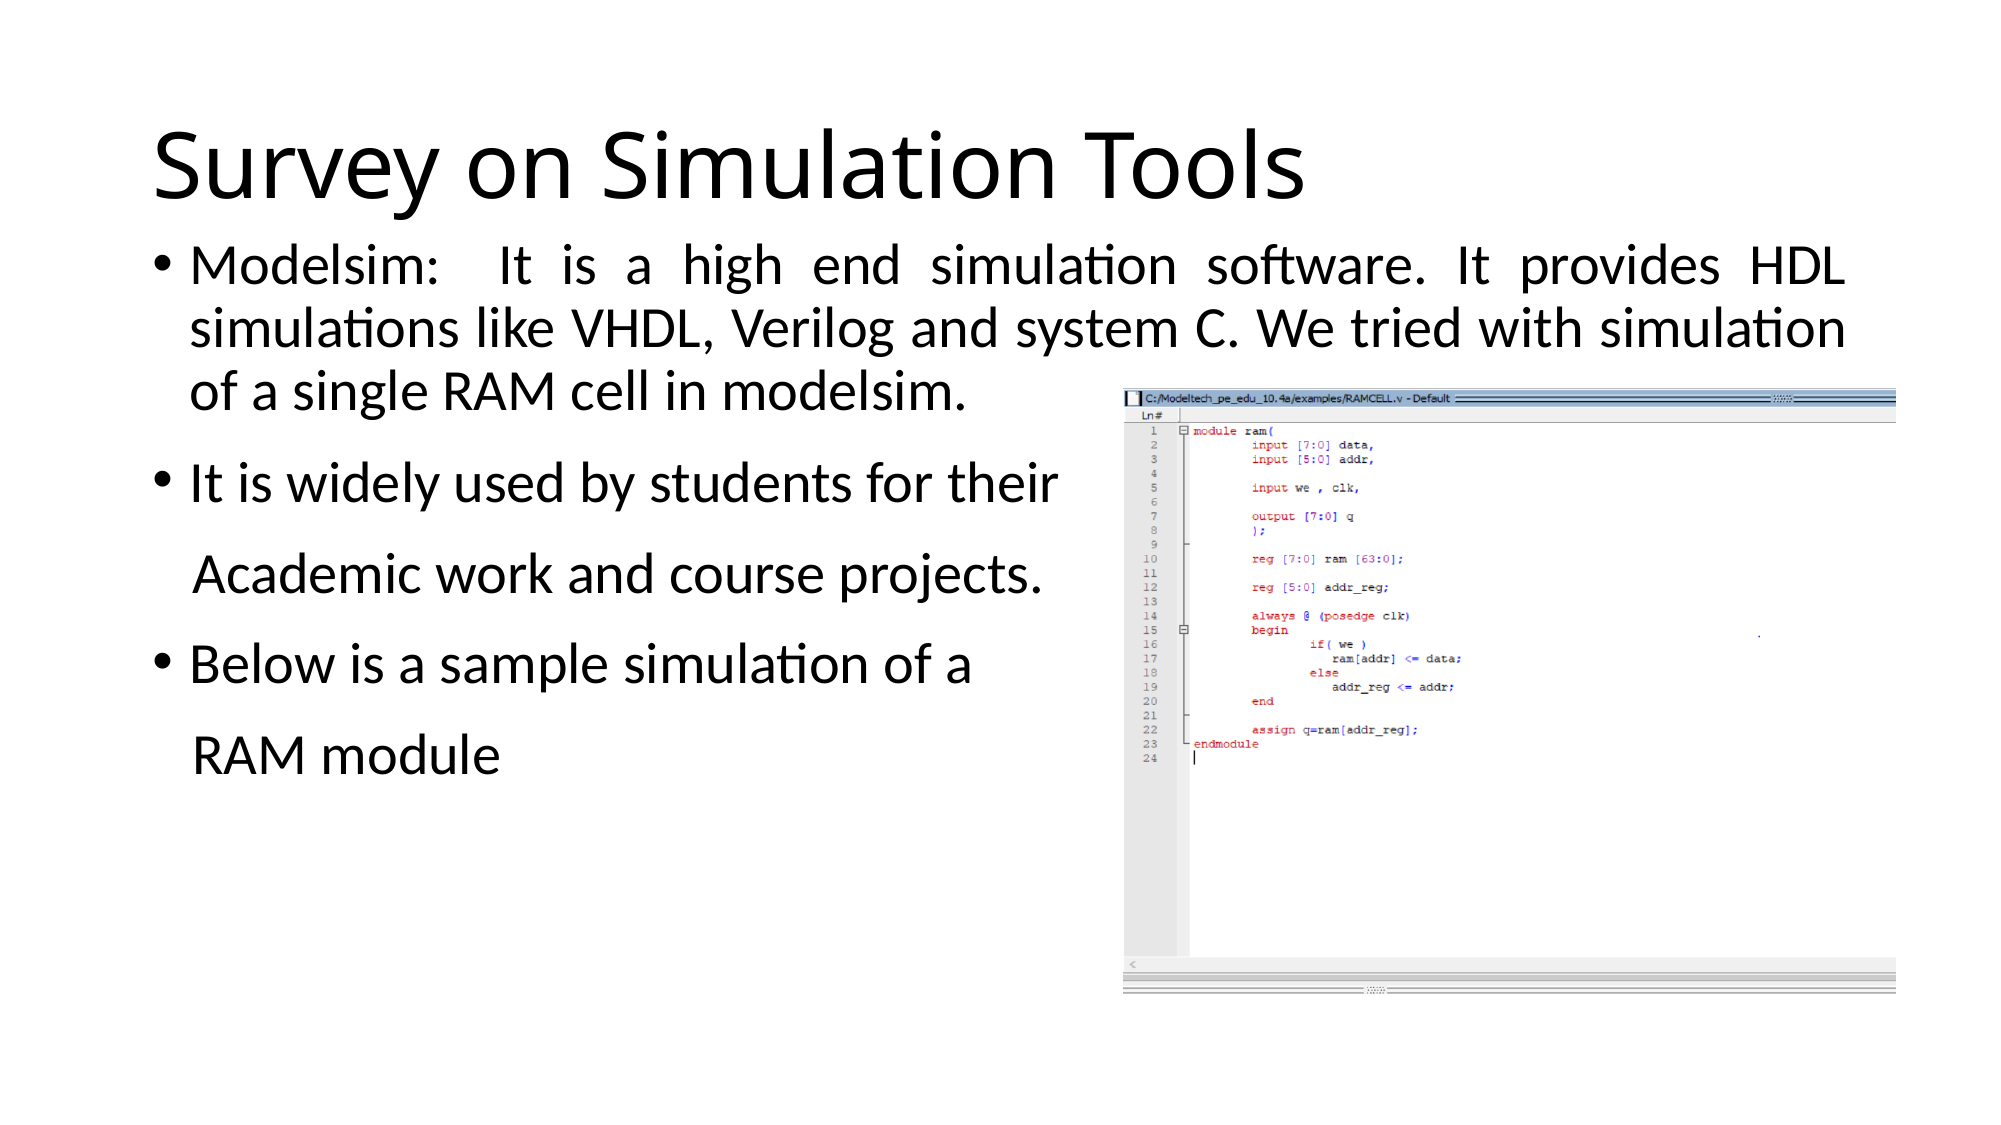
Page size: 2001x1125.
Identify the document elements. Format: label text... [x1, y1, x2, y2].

title Survey on Simulation Tools [137, 59, 1863, 226]
picture [1123, 388, 1896, 994]
list Modelsim: It is a high end simulation software. It provides HDL simulations like VHDL, Verilog and system C. We tried with simulation of a single RAM cell in modelsim. It is widely used by students for their Academic work and course projects. Below is a sample simulation of a RAM module [137, 226, 1863, 941]
